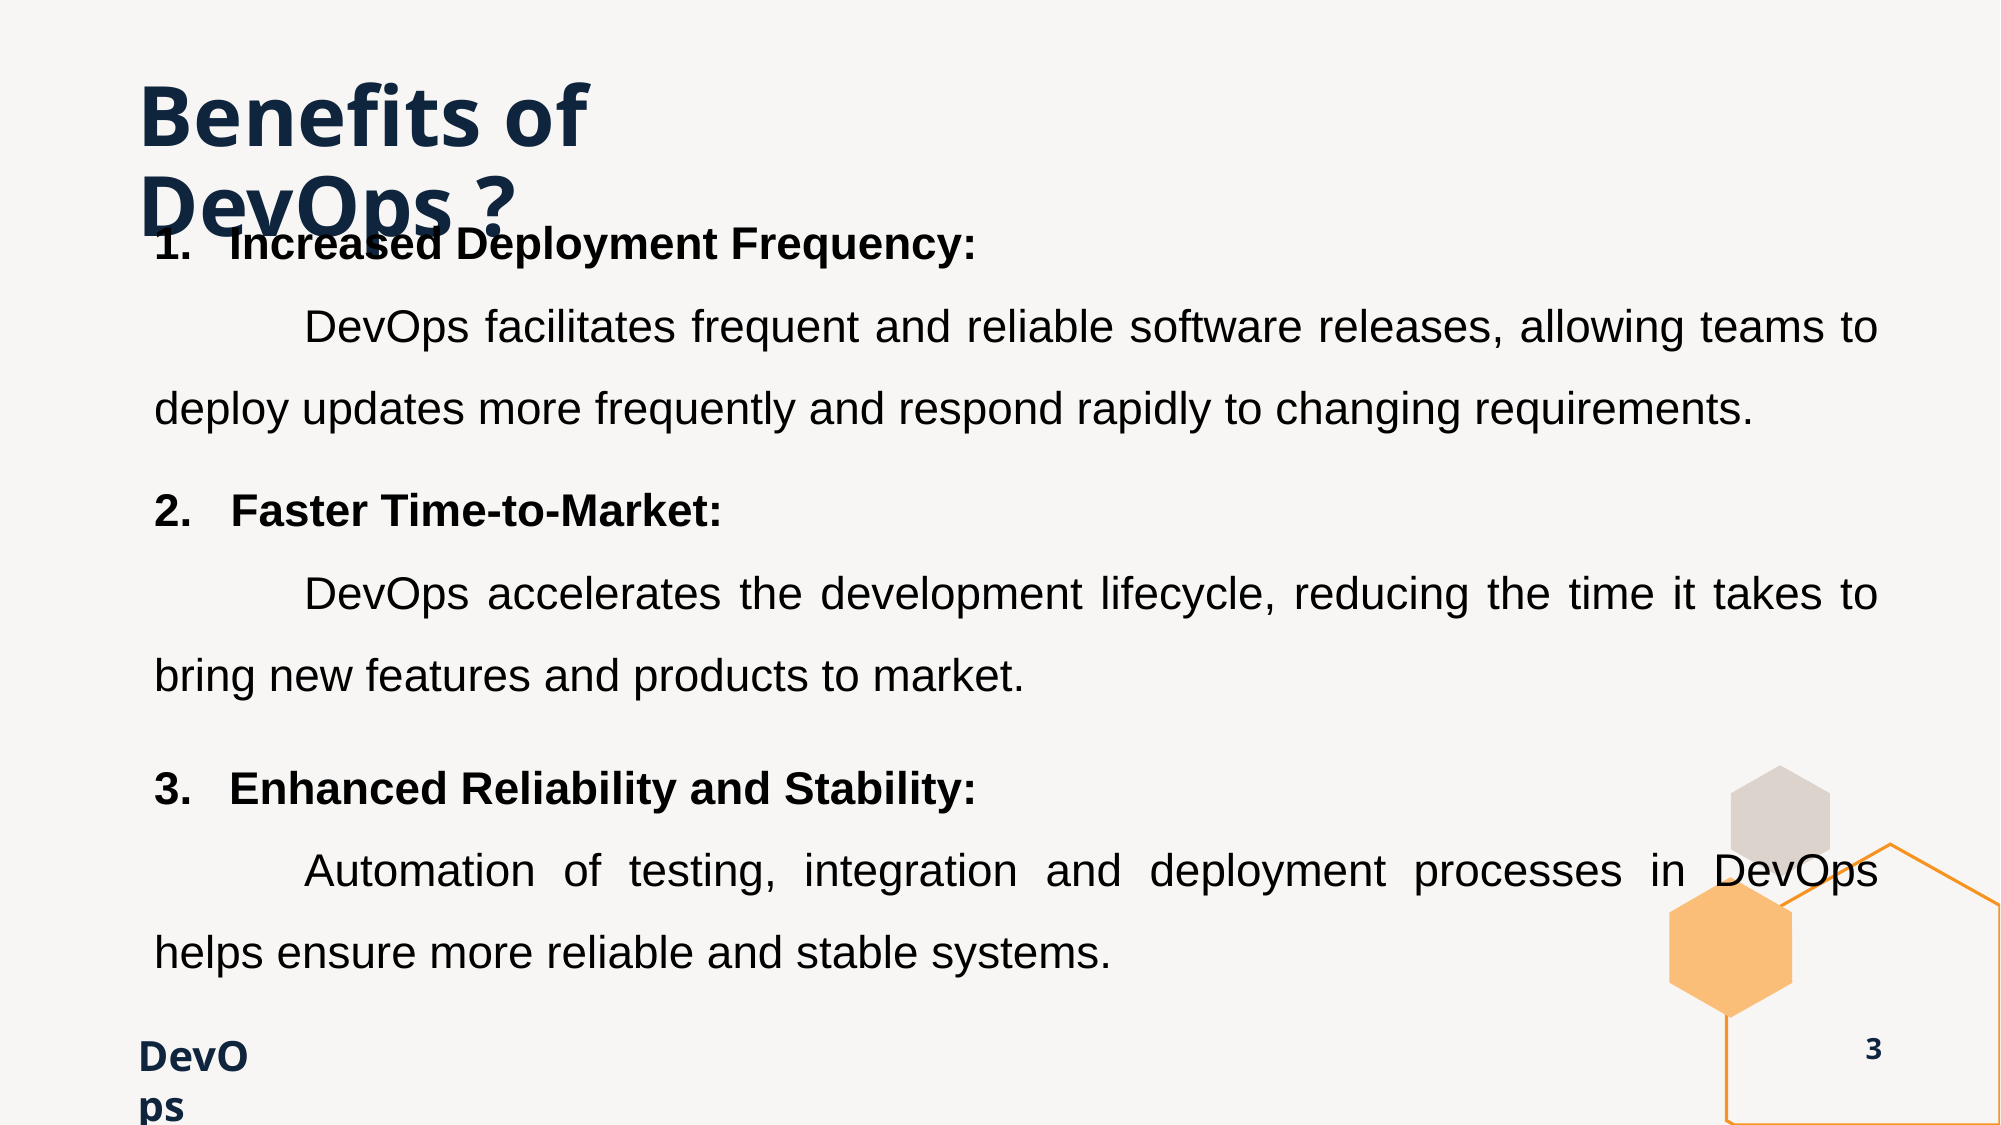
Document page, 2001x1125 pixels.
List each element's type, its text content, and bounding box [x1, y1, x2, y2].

text_box Increased Deployment Frequency: DevOps facilitates frequent and reliable software releases, allowing teams to deploy updates more frequently and respond rapidly to changing requirements. 2. Faster Time-to-Market: DevOps accelerates the development lifecycle, reducing the time it takes to bring new features and products to market. Enhanced Reliability and Stability: Automation of testing, integration and deployment processes in DevOps helps ensure more reliable and stable systems. [139, 178, 1895, 1041]
slide_number 3 [1836, 1020, 1912, 1080]
title Benefits of DevOps ? [122, 66, 900, 189]
text_box DevOps [122, 1022, 287, 1083]
